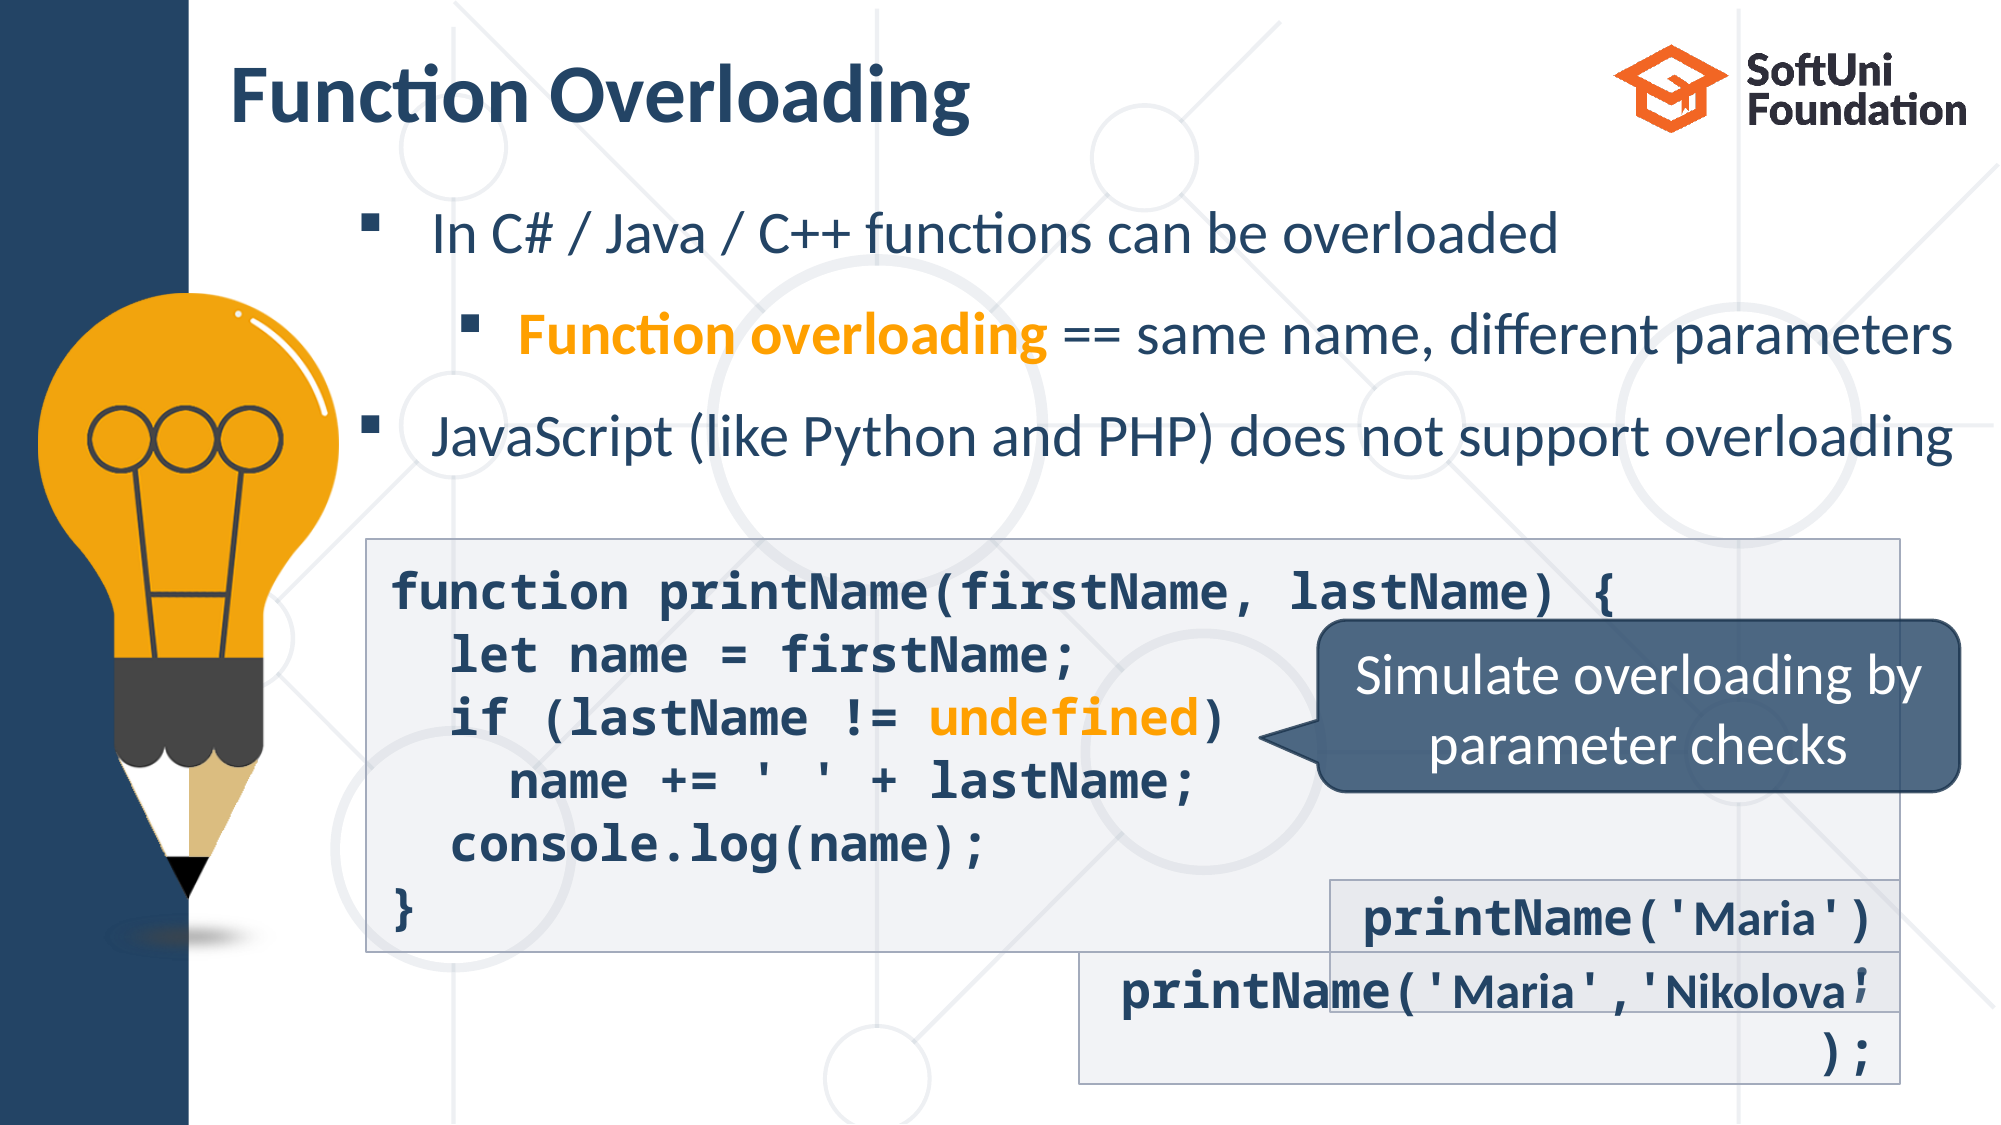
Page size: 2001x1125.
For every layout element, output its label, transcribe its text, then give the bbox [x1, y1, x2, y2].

picture [1613, 44, 1966, 133]
list In C# / Java / C++ functions can be overloaded Function overloading == same name, different parameters JavaScript (like Python and PHP) does not support overloading [338, 183, 2000, 1050]
title Function Overloading [212, 16, 1591, 162]
text_box printName('Maria','Nikolova'); [1078, 952, 1901, 1085]
text_box printName('Maria'); [1329, 879, 1900, 952]
text_box function printName(firstName, lastName) { let name = firstName; if (lastName != undefined) name += ' ' + lastName; console.log(name); } [365, 538, 1901, 952]
picture [38, 293, 338, 961]
text_box Simulate overloading by parameter checks [1259, 620, 1960, 792]
